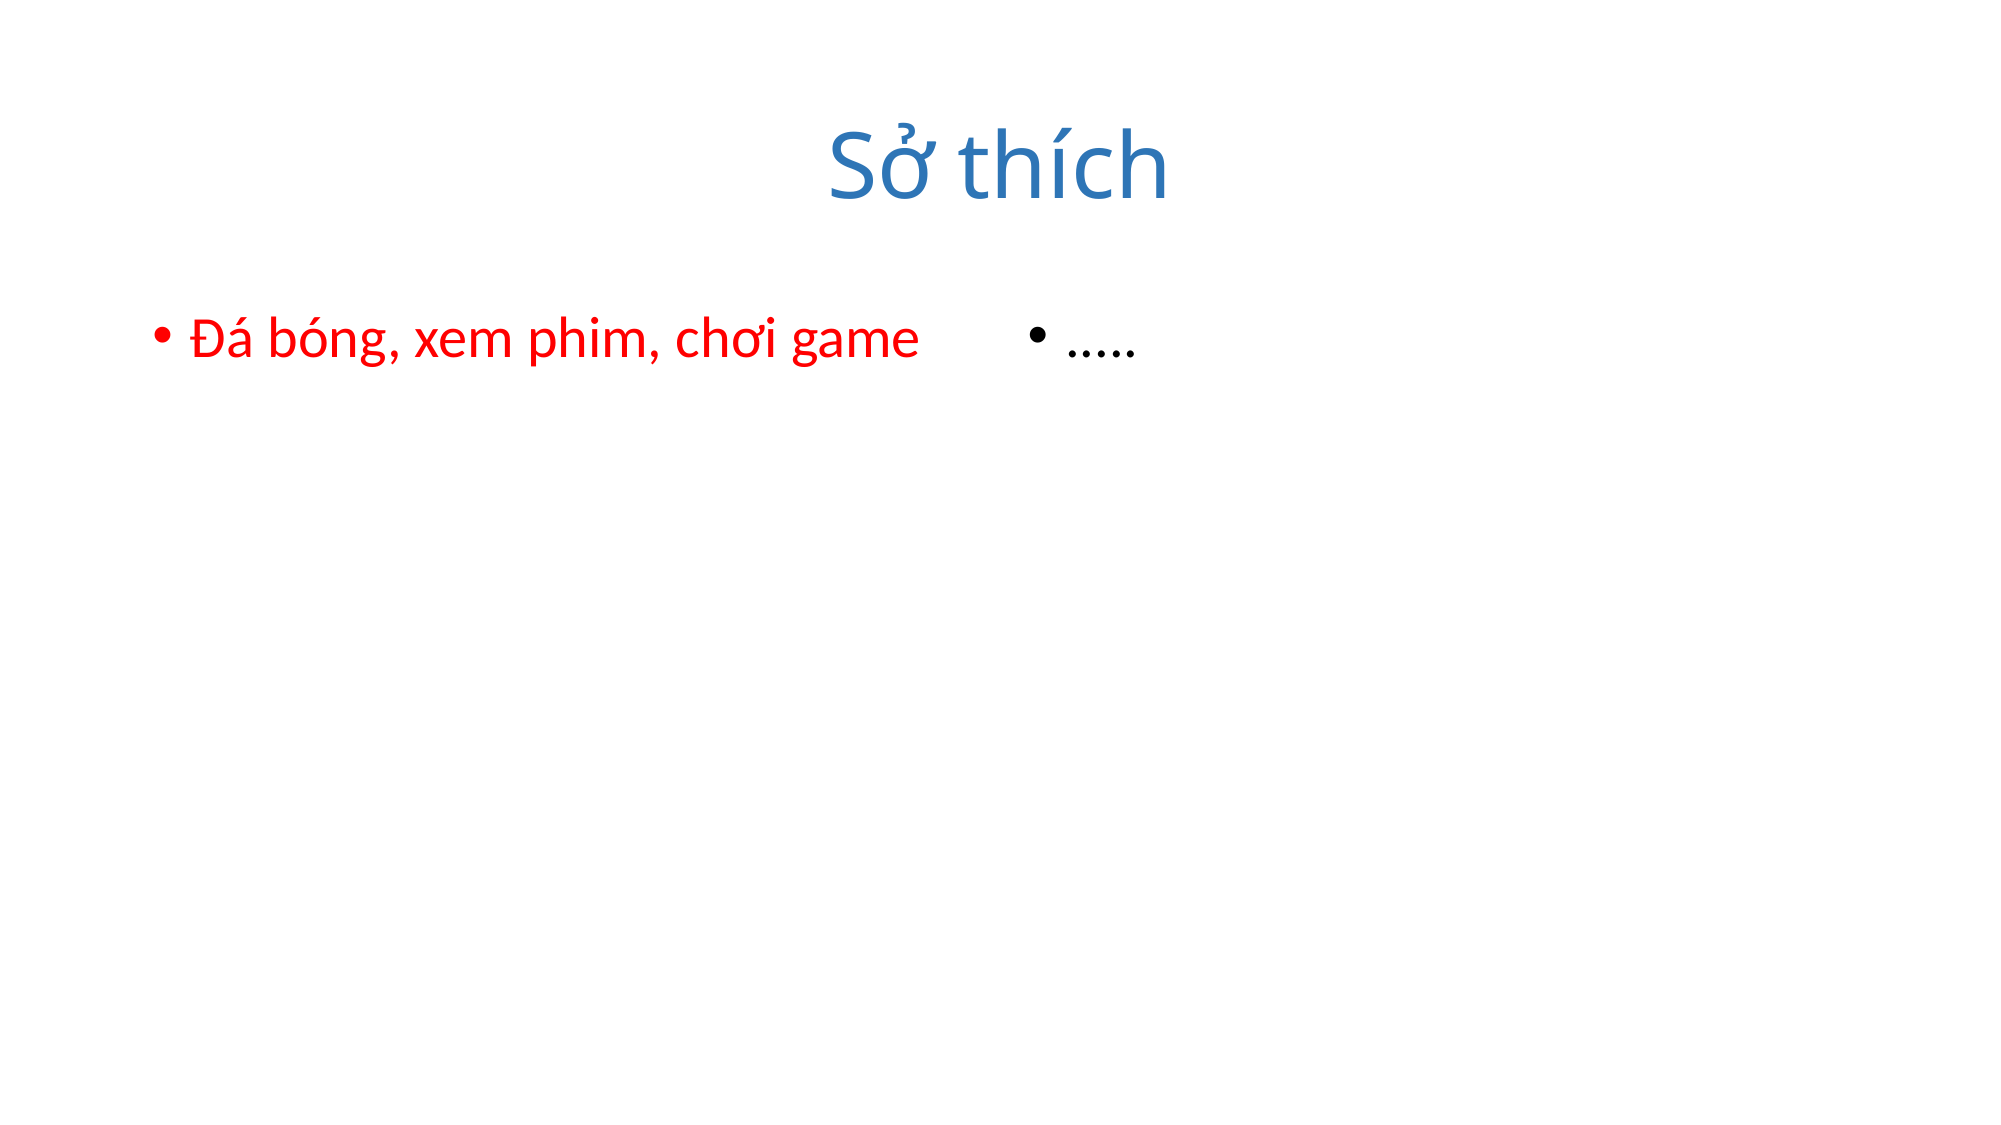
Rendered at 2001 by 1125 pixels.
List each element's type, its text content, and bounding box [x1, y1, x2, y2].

title Sở thích [137, 59, 1863, 278]
list ..... [1012, 299, 1863, 1014]
list Đá bóng, xem phim, chơi game [137, 299, 988, 1014]
